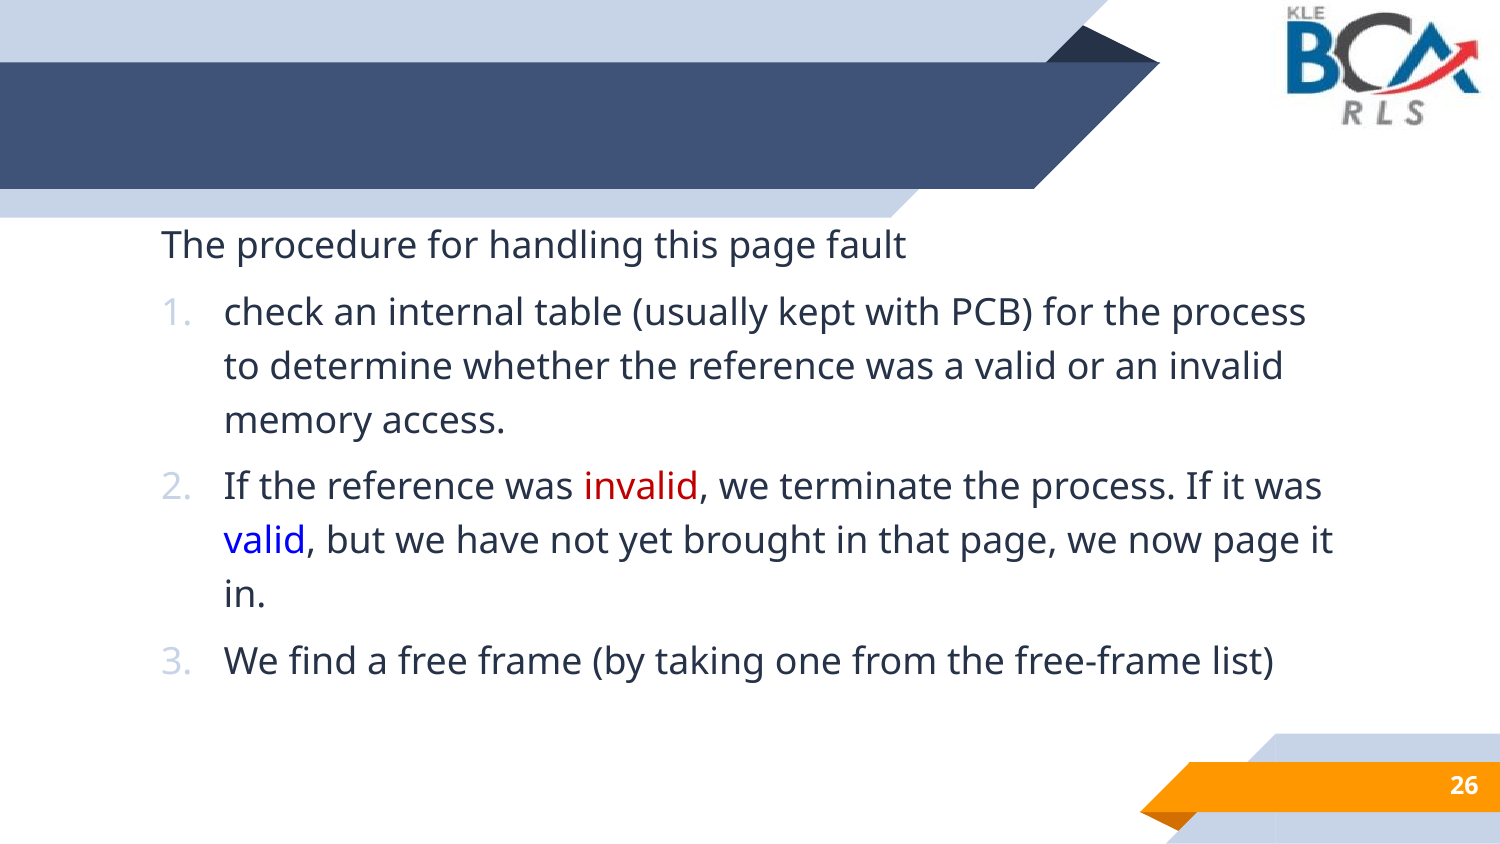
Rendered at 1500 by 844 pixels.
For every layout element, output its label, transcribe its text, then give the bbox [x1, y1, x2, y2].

slide_number 26 [1249, 760, 1494, 813]
list The procedure for handling this page fault check an internal table (usually kept with PCB) for the process to determine whether the reference was a valid or an invalid memory access. If the reference was invalid, we terminate the process. If it was valid, but we have not yet brought in that page, we now page it in. We find a free frame (by taking one from the free-frame list) [133, 217, 1363, 734]
picture [1270, 0, 1500, 135]
